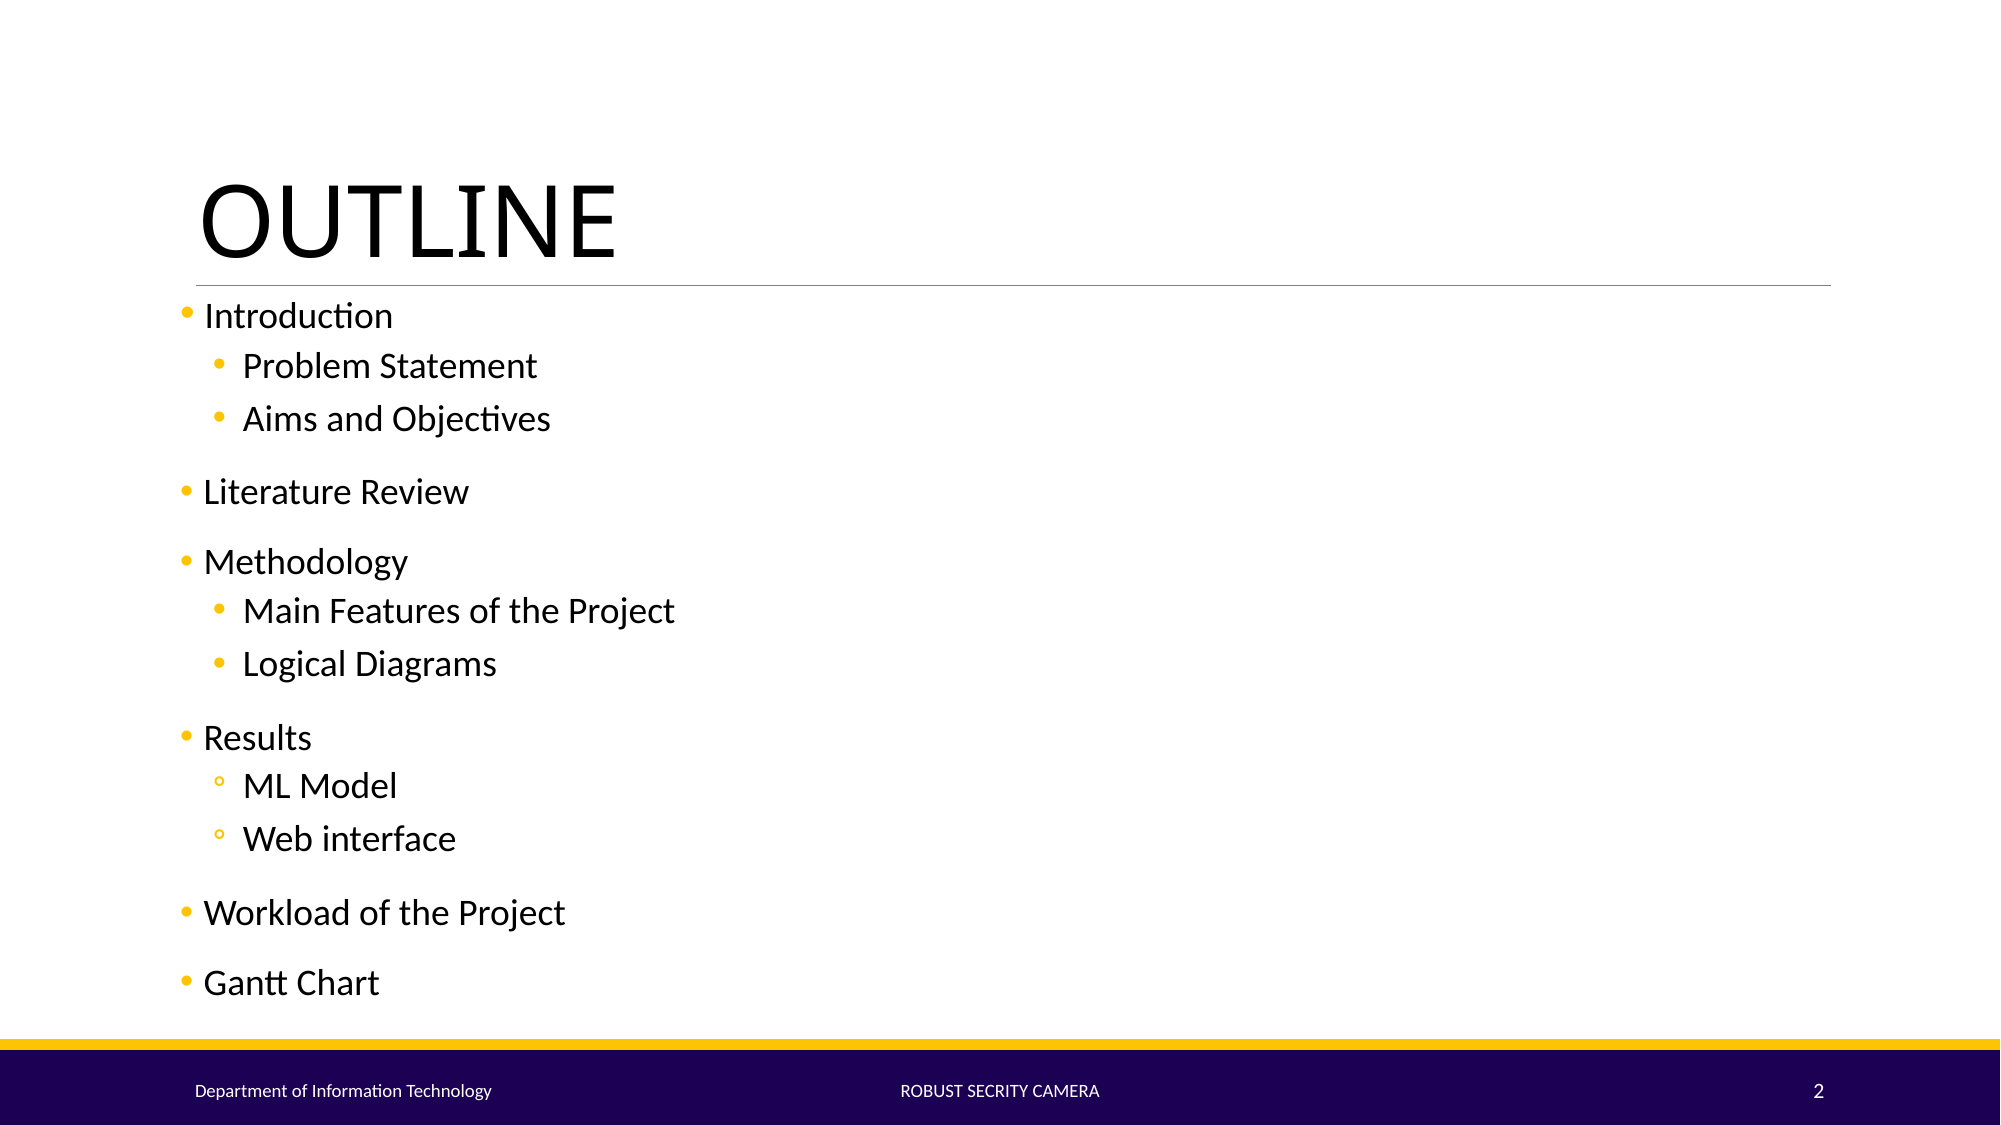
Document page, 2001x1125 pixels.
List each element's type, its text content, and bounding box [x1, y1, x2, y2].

text_box Introduction Problem Statement Aims and Objectives Literature Review Methodology Main Features of the Project Logical Diagrams Results ML Model Web interface Workload of the Project Gantt Chart [180, 284, 1805, 1060]
footer ROBUST SECRITY CAMERA [604, 1060, 1396, 1120]
slide_number Department of Information Technology [180, 1060, 586, 1120]
slide_number 2 [1624, 1059, 1840, 1120]
title OUTLINE [180, 47, 1830, 285]
